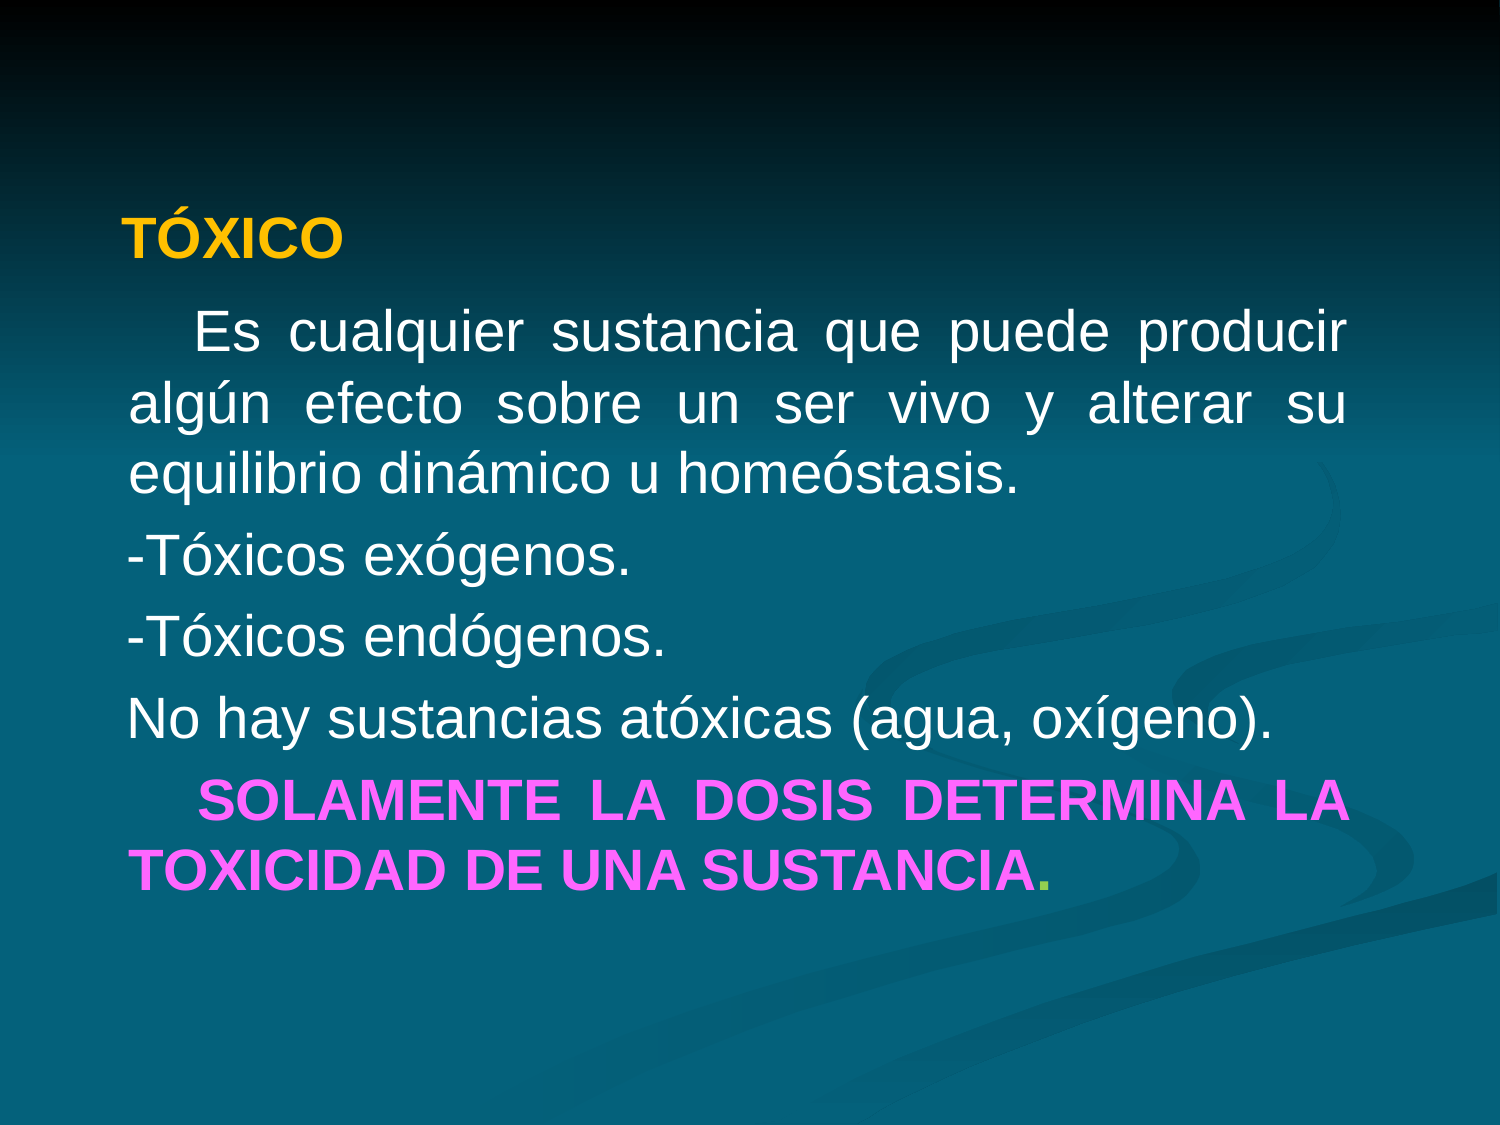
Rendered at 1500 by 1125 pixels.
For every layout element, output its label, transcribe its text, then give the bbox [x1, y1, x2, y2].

text_box TÓXICO Es cualquier sustancia que puede producir algún efecto sobre un ser vivo y alterar su equilibrio dinámico u homeóstasis. -Tóxicos exógenos. -Tóxicos endógenos. No hay sustancias atóxicas (agua, oxígeno). SOLAMENTE LA DOSIS DETERMINA LA TOXICIDAD DE UNA SUSTANCIA. [14, 184, 1365, 928]
